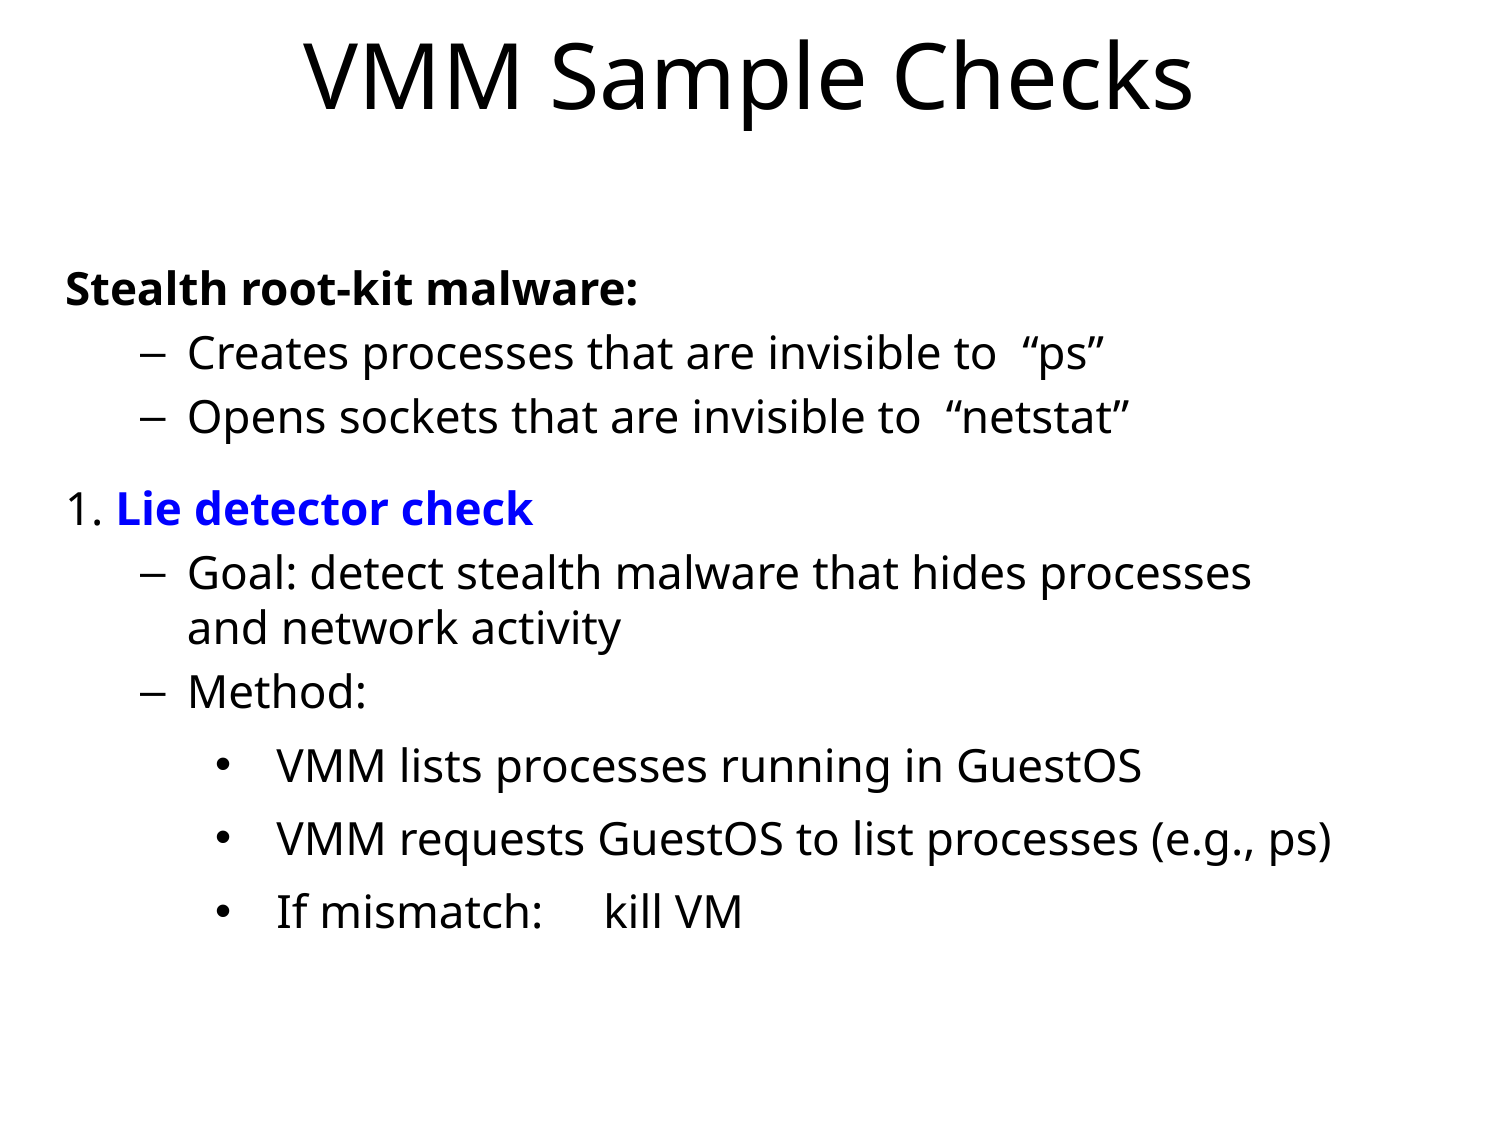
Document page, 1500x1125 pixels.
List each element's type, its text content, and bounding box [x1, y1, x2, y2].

title VMM Sample Checks [75, 0, 1425, 167]
list Stealth root-kit malware: Creates processes that are invisible to “ps” Opens sockets that are invisible to “netstat” 1. Lie detector check Goal: detect stealth malware that hides processes and network activity Method: VMM lists processes running in GuestOS VMM requests GuestOS to list processes (e.g., ps) If mismatch: kill VM [50, 252, 1425, 1125]
